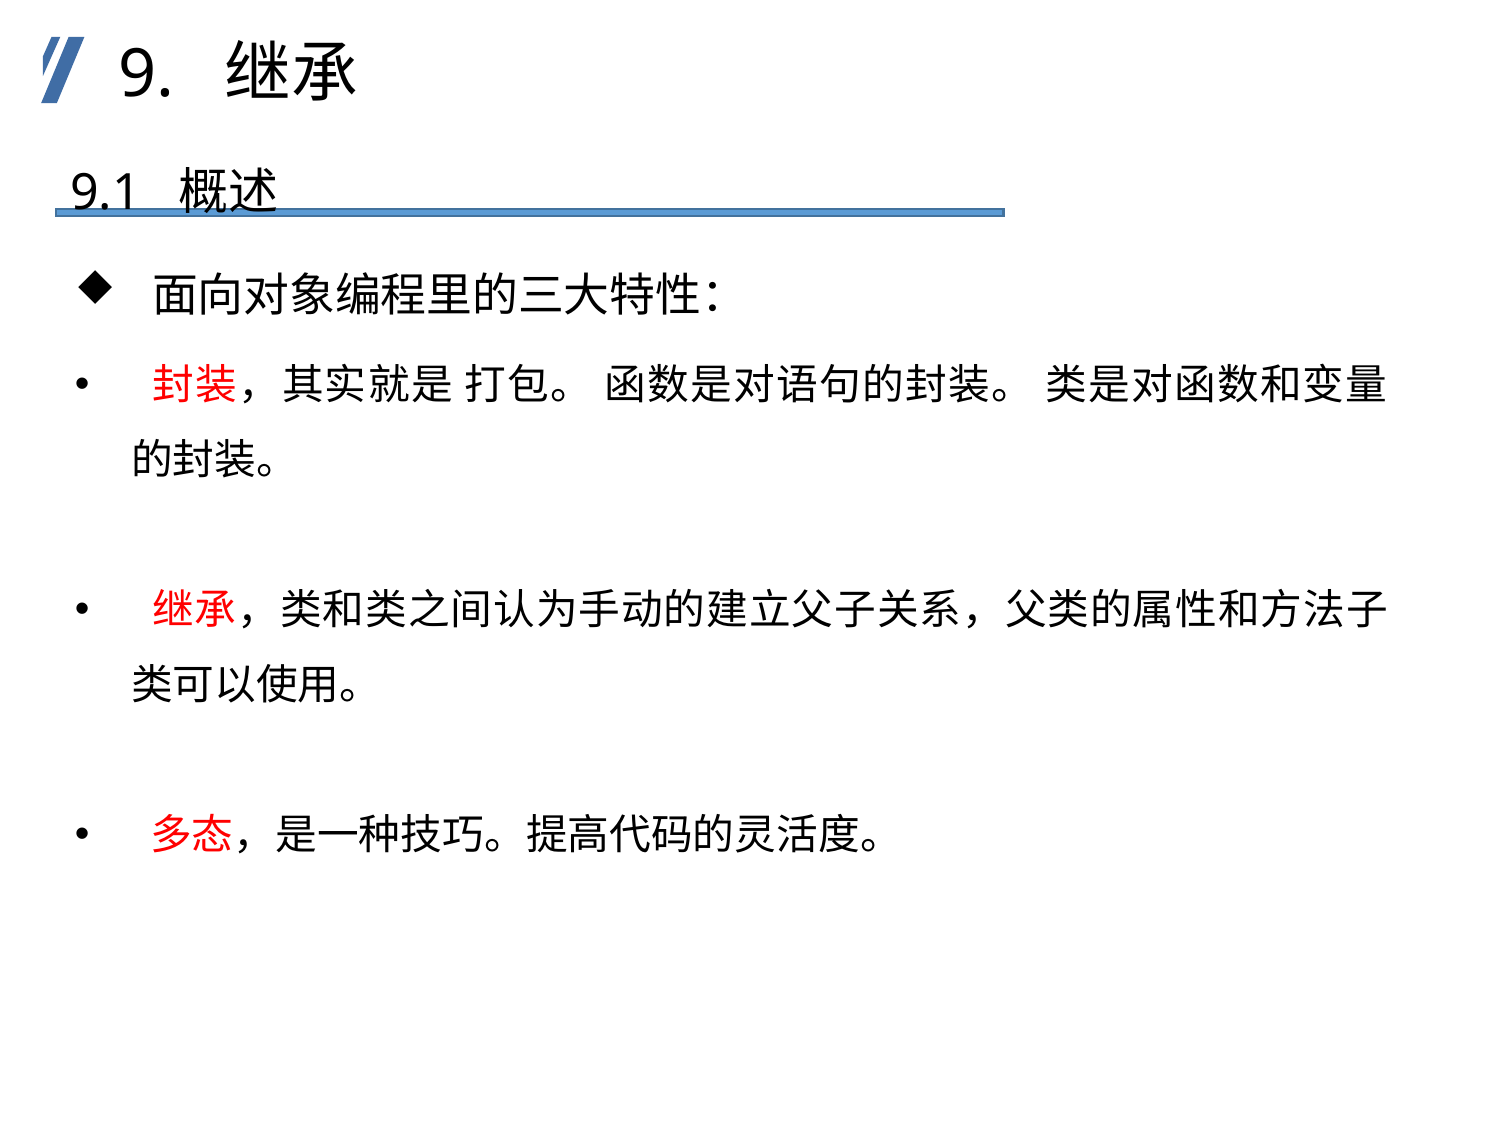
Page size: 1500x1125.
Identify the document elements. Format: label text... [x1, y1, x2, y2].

text_box 9. 继承 [103, 30, 1228, 119]
text_box 面向对象编程里的三大特性： 封装，其实就是 打包。 函数是对语句的封装。 类是对函数和变量的封装。 继承，类和类之间认为手动的建立父子关系，父类的属性和方法子类可以使用。 多态，是一种技巧。提高代码的灵活度。 [60, 230, 1403, 866]
text_box [873, 208, 1005, 217]
text_box 9.1 概述 [55, 122, 873, 227]
